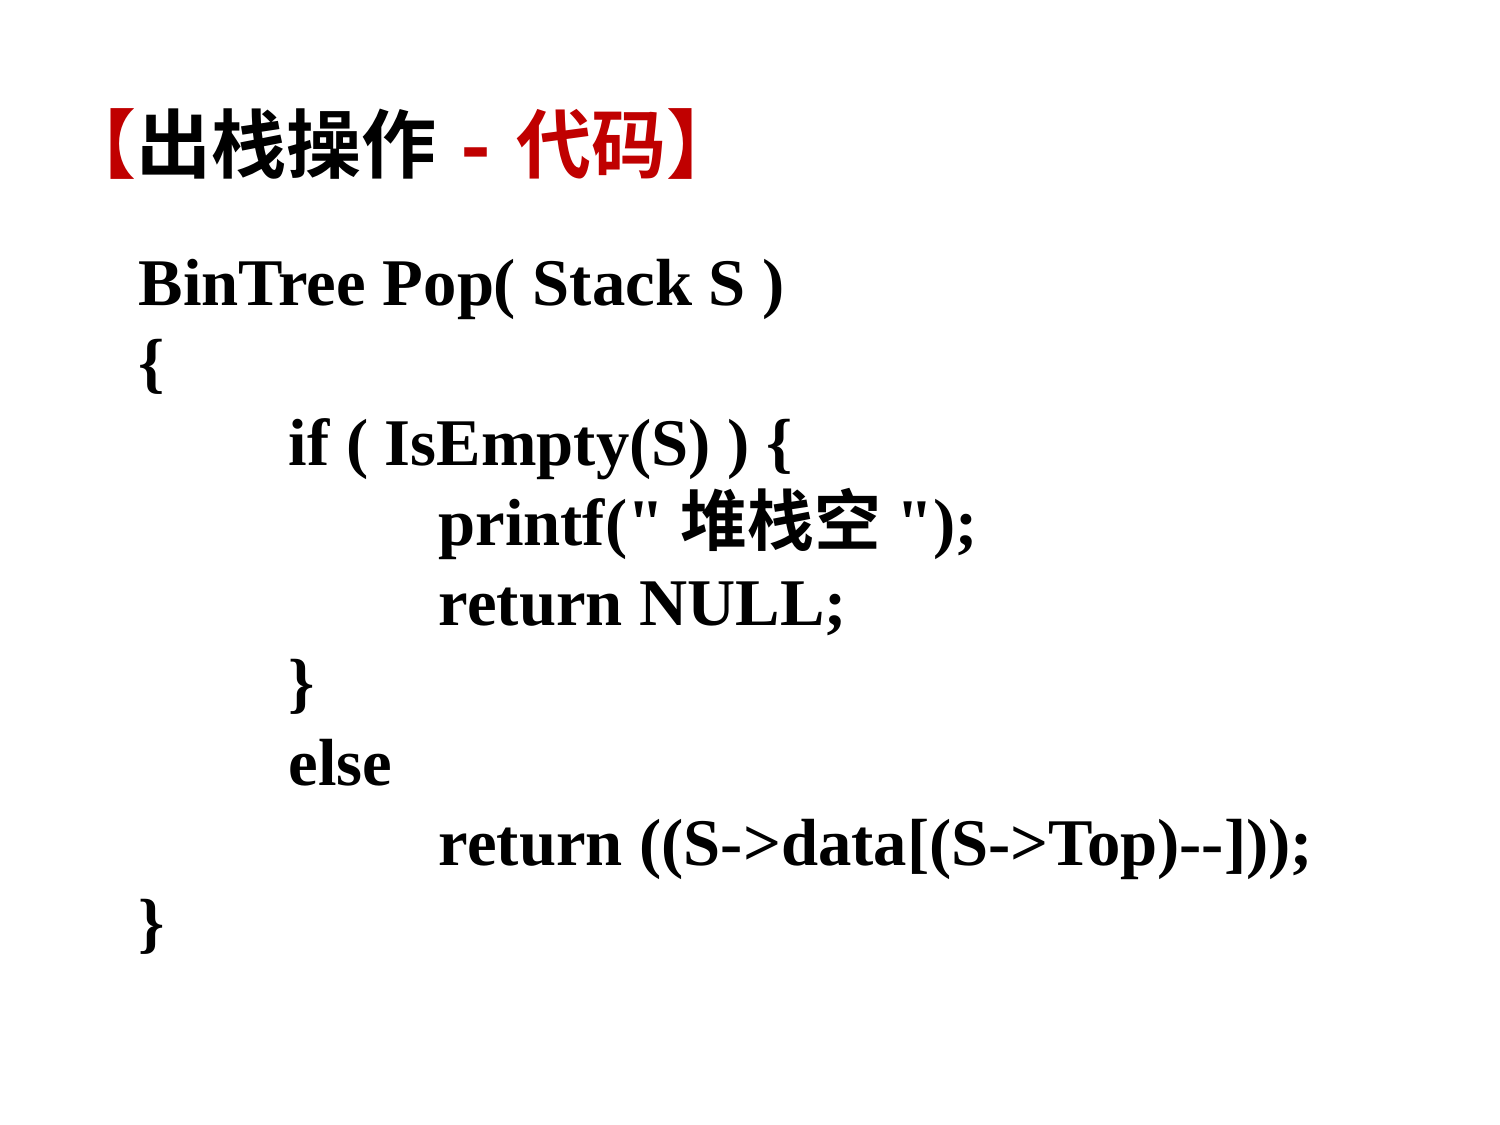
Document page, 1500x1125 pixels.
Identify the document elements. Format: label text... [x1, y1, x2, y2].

text_box BinTree Pop( Stack S ) { if ( IsEmpty(S) ) { printf("堆栈空"); return NULL; } else return ((S->data[(S->Top)--])); } [123, 231, 1400, 967]
text_box 【出栈操作-代码】 [46, 90, 757, 195]
